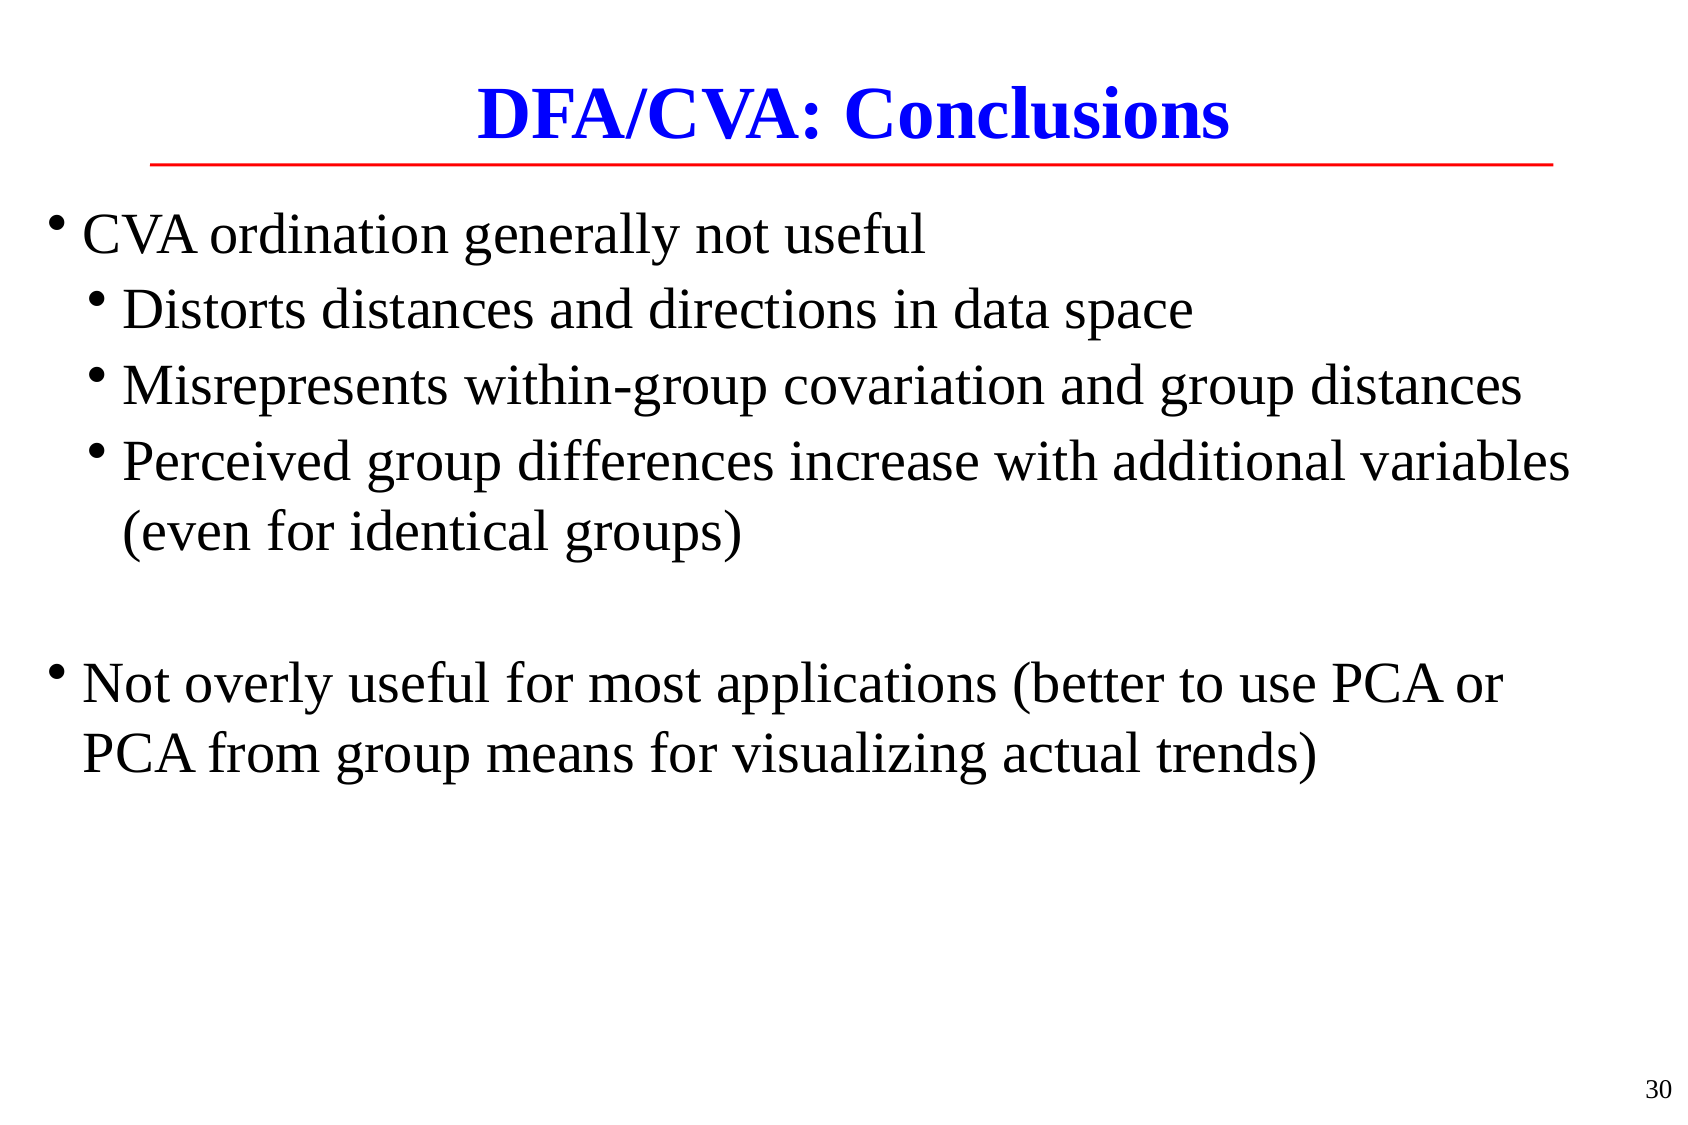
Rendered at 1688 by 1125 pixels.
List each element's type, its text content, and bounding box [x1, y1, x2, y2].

title DFA/CVA: Conclusions [64, 14, 1645, 203]
slide_number 30 [1335, 1050, 1688, 1125]
text_box CVA ordination generally not useful Distorts distances and directions in data space Misrepresents within-group covariation and group distances Perceived group differences increase with additional variables (even for identical groups) Not overly useful for most applications (better to use PCA or PCA from group means for visualizing actual trends) [32, 187, 1639, 792]
